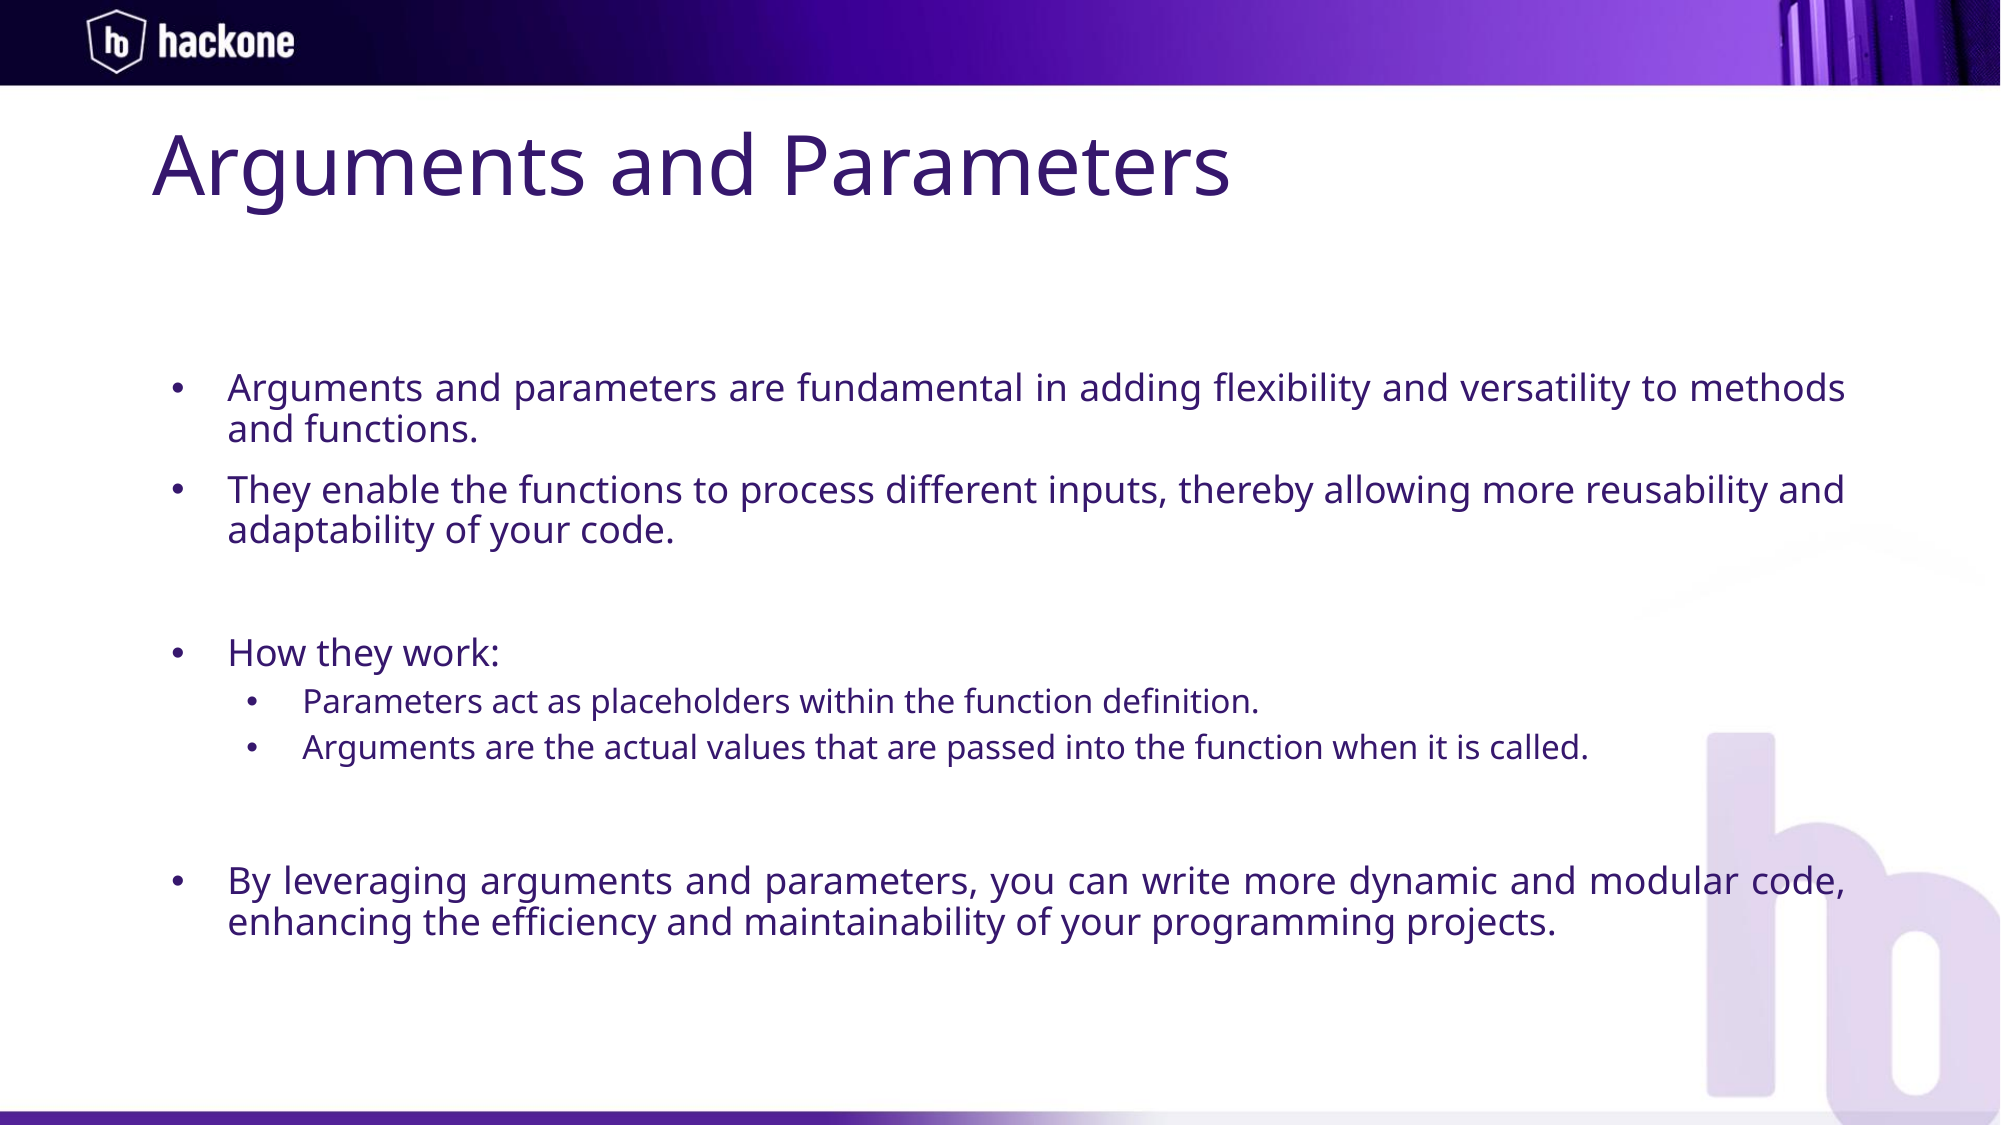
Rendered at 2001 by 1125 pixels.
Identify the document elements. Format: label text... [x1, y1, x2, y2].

title Arguments and Parameters [137, 59, 1863, 278]
list Arguments and parameters are fundamental in adding flexibility and versatility to methods and functions. They enable the functions to process different inputs, thereby allowing more reusability and adaptability of your code. How they work: Parameters act as placeholders within the function definition. Arguments are the actual values that are passed into the function when it is called. By leveraging arguments and parameters, you can write more dynamic and modular code, enhancing the efficiency and maintainability of your programming projects. [137, 299, 1863, 1014]
picture [0, 0, 2001, 1125]
